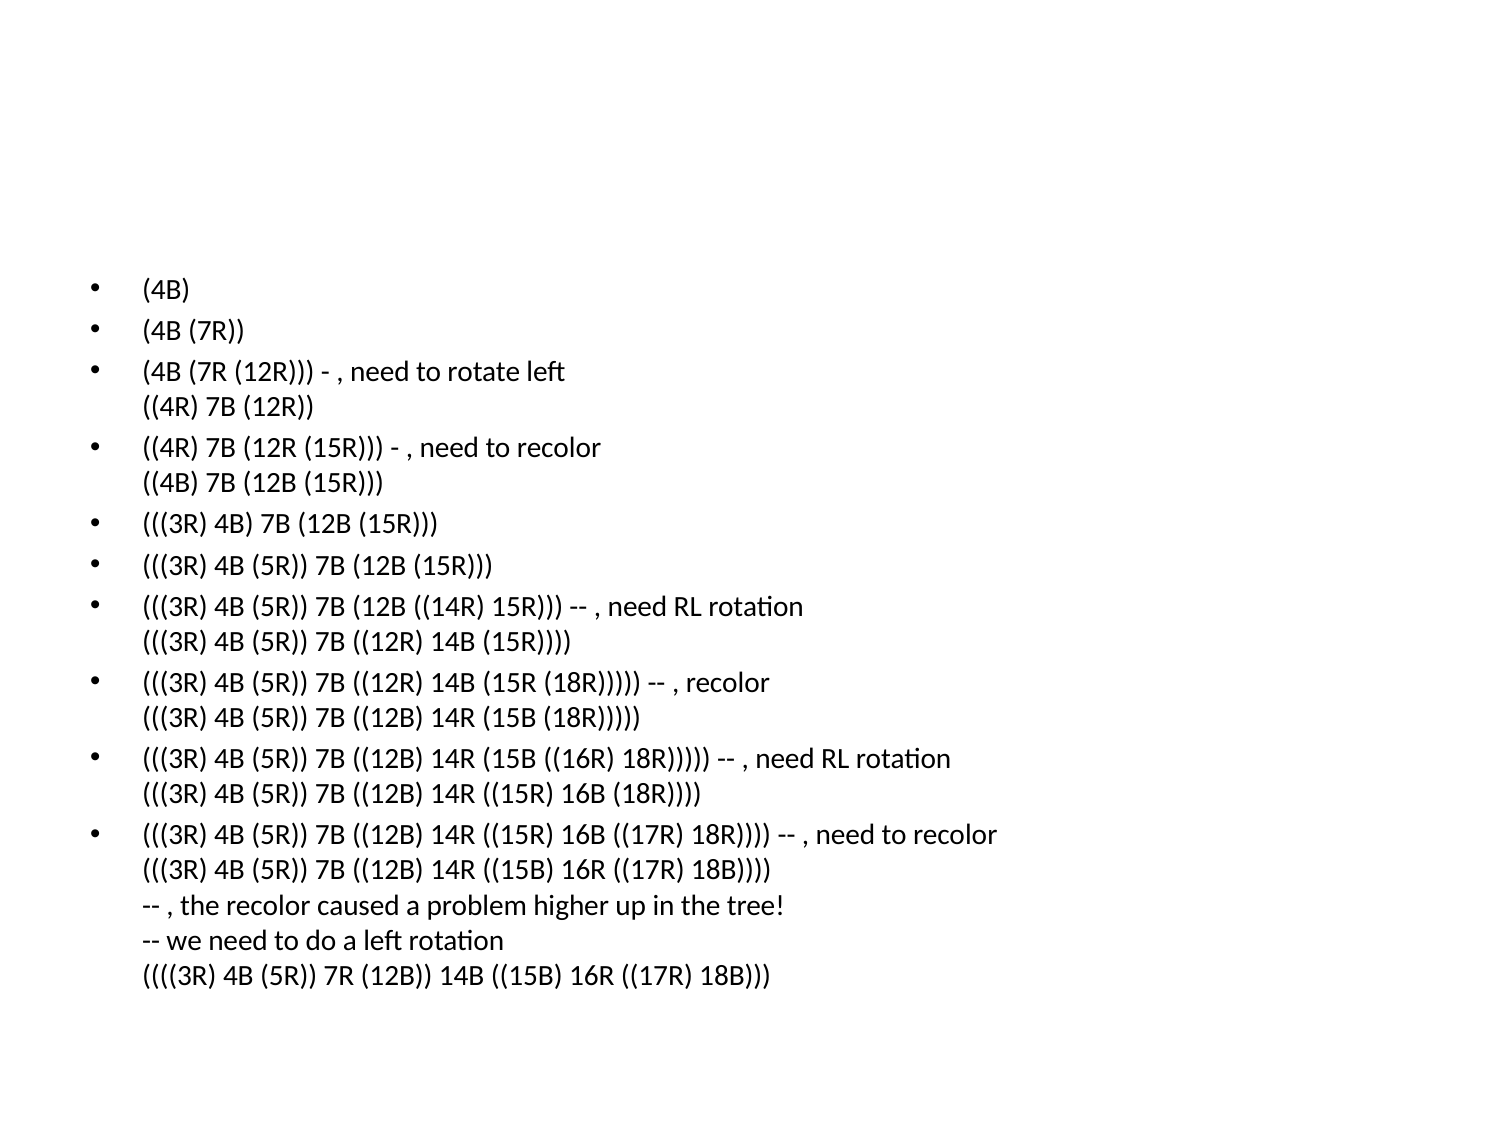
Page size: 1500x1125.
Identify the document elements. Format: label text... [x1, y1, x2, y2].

list (4B) (4B (7R)) (4B (7R (12R))) - , need to rotate left ((4R) 7B (12R)) ((4R) 7B (12R (15R))) - , need to recolor ((4B) 7B (12B (15R))) (((3R) 4B) 7B (12B (15R))) (((3R) 4B (5R)) 7B (12B (15R))) (((3R) 4B (5R)) 7B (12B ((14R) 15R))) -- , need RL rotation (((3R) 4B (5R)) 7B ((12R) 14B (15R)))) (((3R) 4B (5R)) 7B ((12R) 14B (15R (18R))))) -- , recolor (((3R) 4B (5R)) 7B ((12B) 14R (15B (18R))))) (((3R) 4B (5R)) 7B ((12B) 14R (15B ((16R) 18R))))) -- , need RL rotation (((3R) 4B (5R)) 7B ((12B) 14R ((15R) 16B (18R)))) (((3R) 4B (5R)) 7B ((12B) 14R ((15R) 16B ((17R) 18R)))) -- , need to recolor (((3R) 4B (5R)) 7B ((12B) 14R ((15B) 16R ((17R) 18B)))) -- , the recolor caused a problem higher up in the tree! -- we need to do a left rotation ((((3R) 4B (5R)) 7R (12B)) 14B ((15B) 16R ((17R) 18B))) [75, 262, 1425, 1005]
